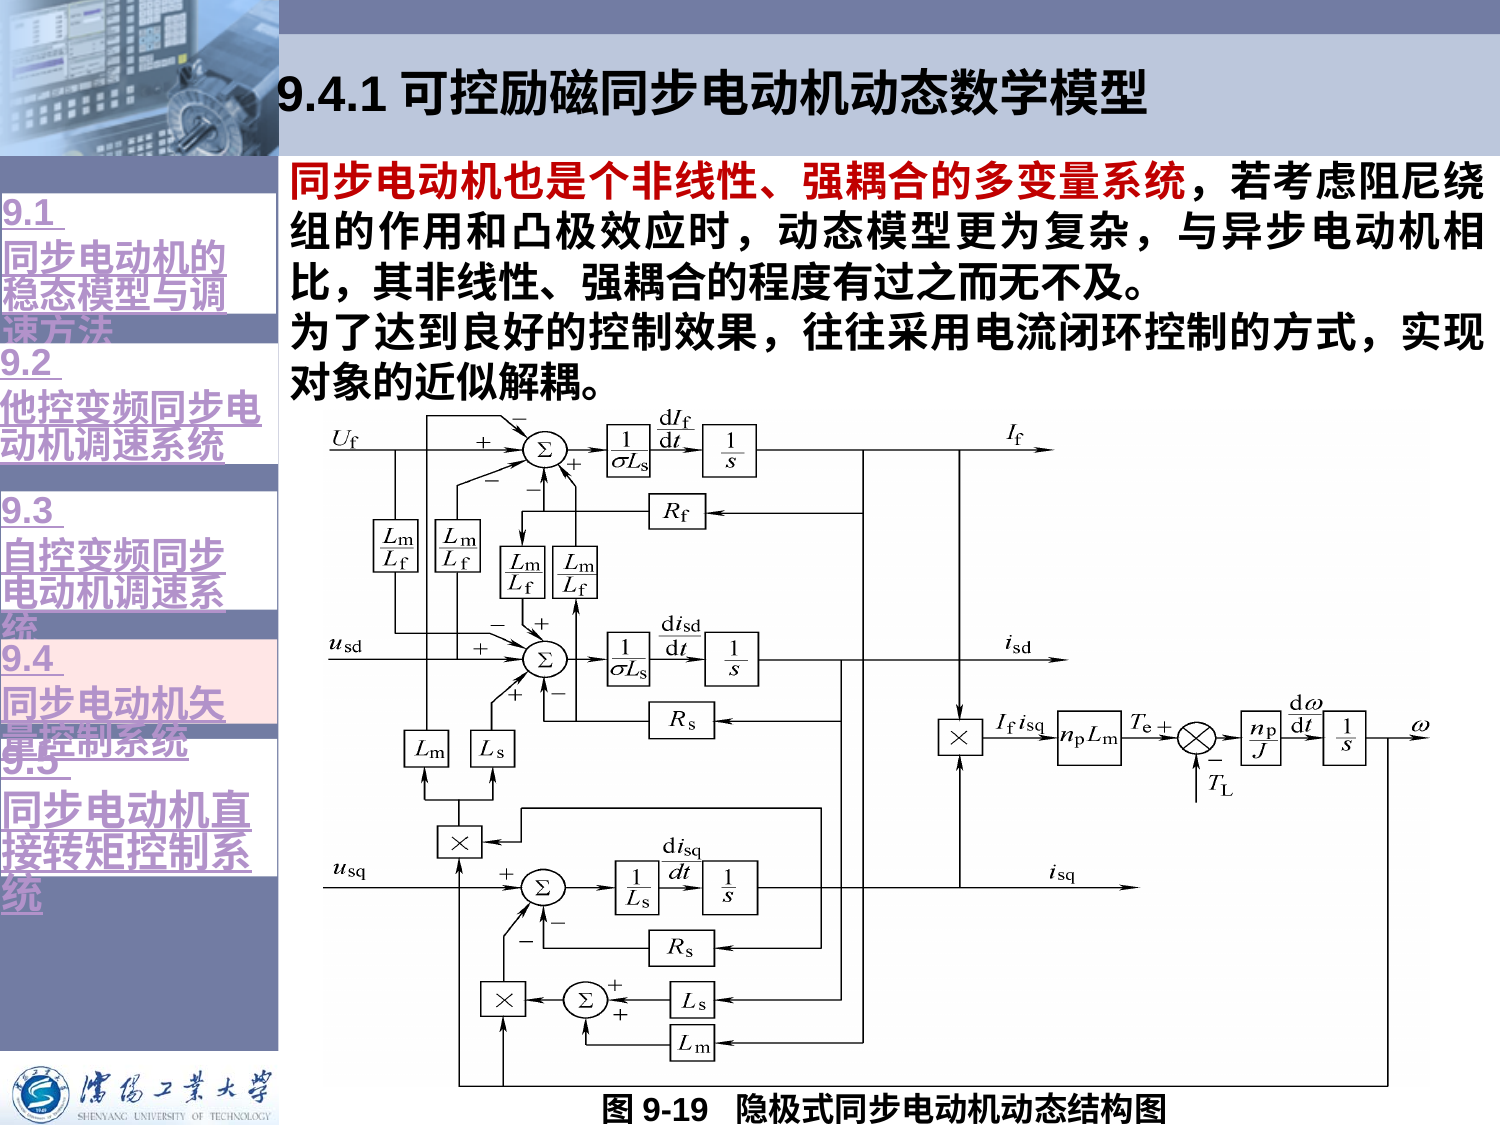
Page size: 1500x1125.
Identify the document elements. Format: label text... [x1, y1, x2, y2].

text_box 9.1 同步电动机的稳态模型与调速方法 [2, 193, 276, 314]
text_box 9.3 自控变频同步电动机调速系统 [1, 491, 278, 610]
text_box 9.5 同步电动机直接转矩控制系统 [1, 738, 278, 877]
text_box 图9-19 隐极式同步电动机动态结构图 [540, 1095, 1228, 1125]
picture [0, 1051, 279, 1125]
picture [0, 1, 279, 156]
title 9.4.1可控励磁同步电动机动态数学模型 [275, 42, 1271, 147]
picture [323, 409, 1431, 1088]
text_box 9.4 同步电动机矢量控制系统 [1, 639, 278, 724]
text_box 同步电动机也是个非线性、强耦合的多变量系统，若考虑阻尼绕组的作用和凸极效应时，动态模型更为复杂，与异步电动机相比，其非线性、强耦合的程度有过之而无不及。 为了达到良好的控制效果，往往采用电流闭环控制的方式，实现对象的近似解耦。 [274, 147, 1500, 444]
text_box 9.2 他控变频同步电动机调速系统 [0, 343, 279, 464]
